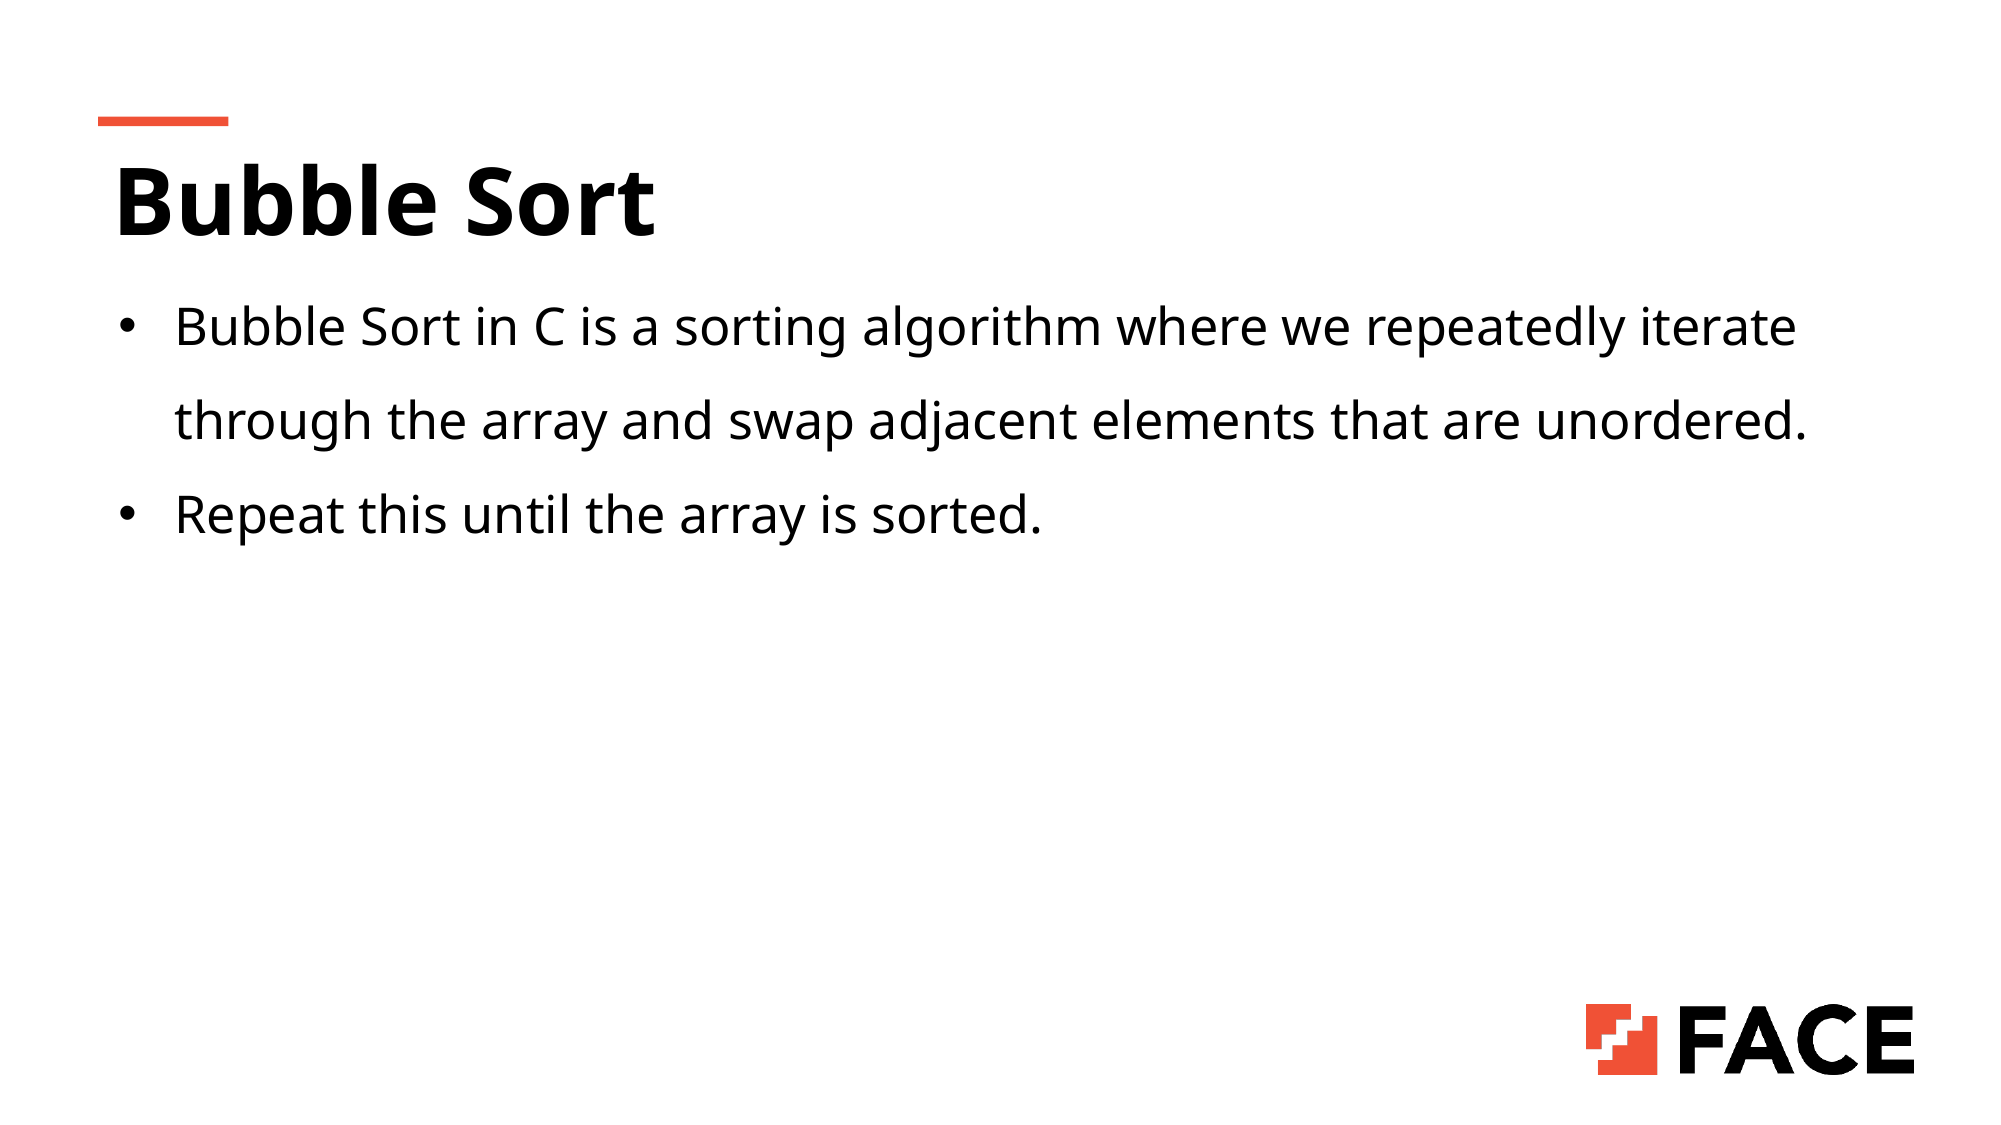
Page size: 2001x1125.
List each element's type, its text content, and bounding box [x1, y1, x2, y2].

text_box Bubble Sort in C is a sorting algorithm where we repeatedly iterate through the array and swap adjacent elements that are unordered. Repeat this until the array is sorted. [103, 254, 1900, 551]
text_box Bubble Sort [98, 134, 1950, 262]
text_box [96, 115, 231, 128]
picture [1586, 1004, 1915, 1076]
